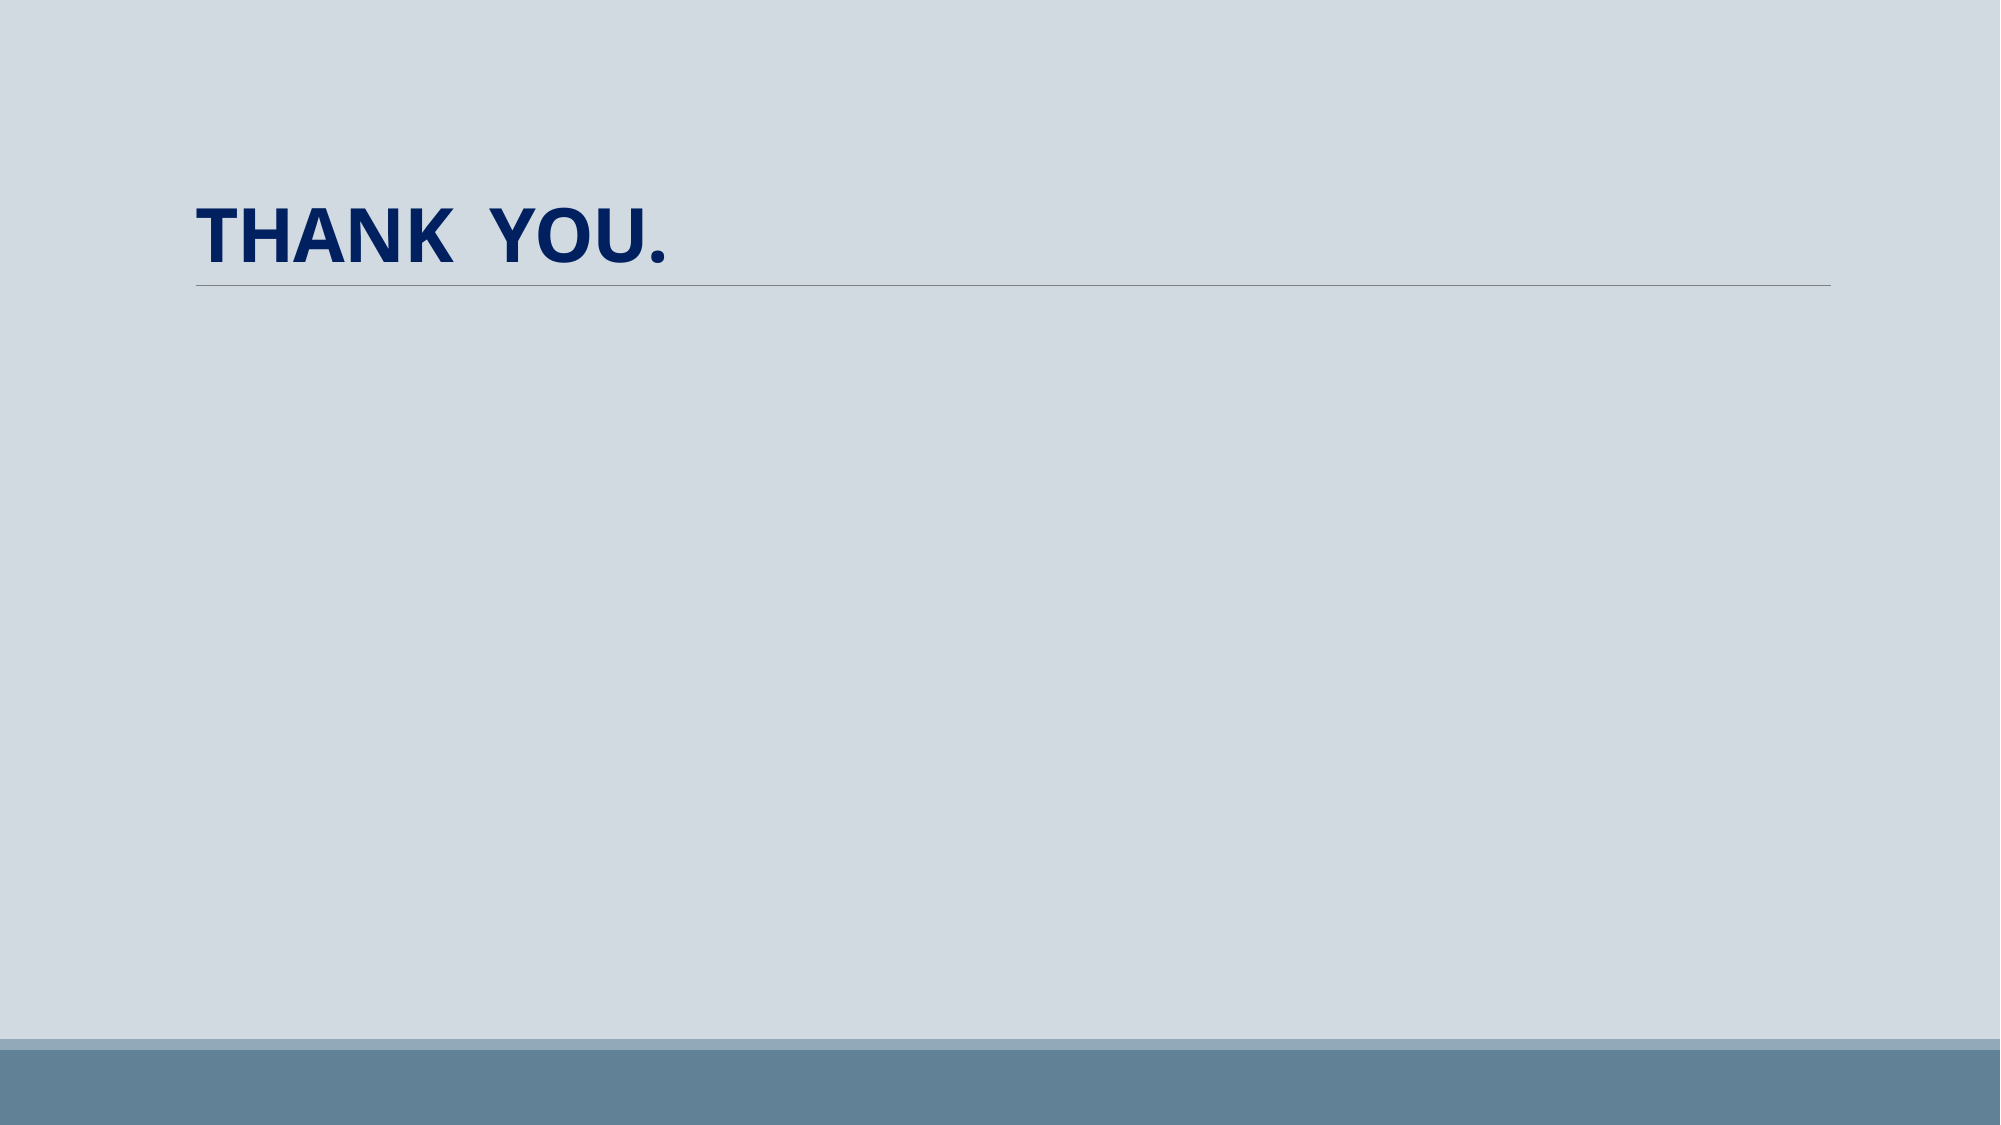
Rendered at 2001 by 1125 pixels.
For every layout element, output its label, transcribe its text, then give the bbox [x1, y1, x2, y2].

title THANK YOU. [180, 148, 1830, 285]
